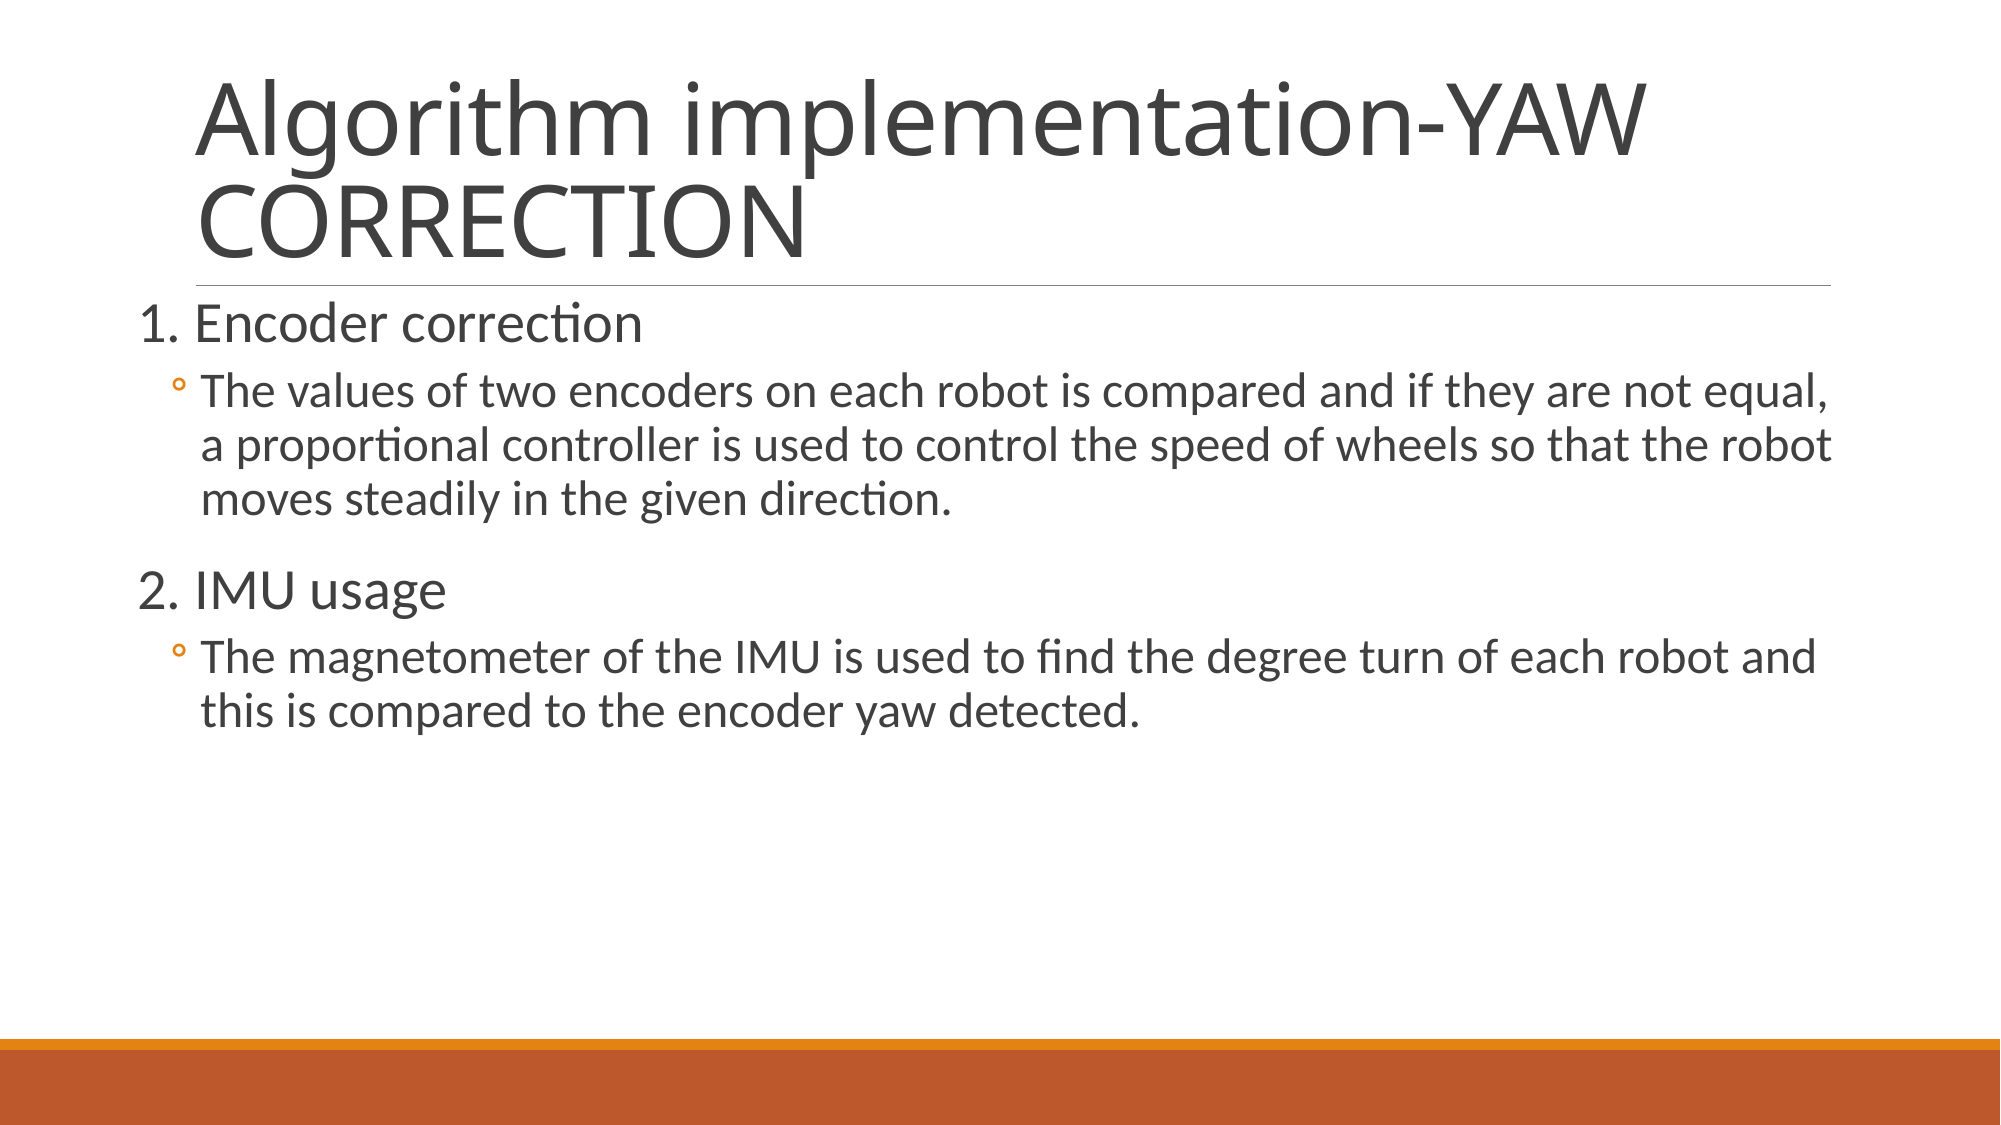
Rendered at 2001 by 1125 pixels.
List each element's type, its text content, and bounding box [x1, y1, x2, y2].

list 1. Encoder correction The values of two encoders on each robot is compared and if they are not equal, a proportional controller is used to control the speed of wheels so that the robot moves steadily in the given direction. 2. IMU usage The magnetometer of the IMU is used to find the degree turn of each robot and this is compared to the encoder yaw detected. [137, 285, 1863, 919]
title Algorithm implementation-YAW CORRECTION [180, 47, 1830, 285]
